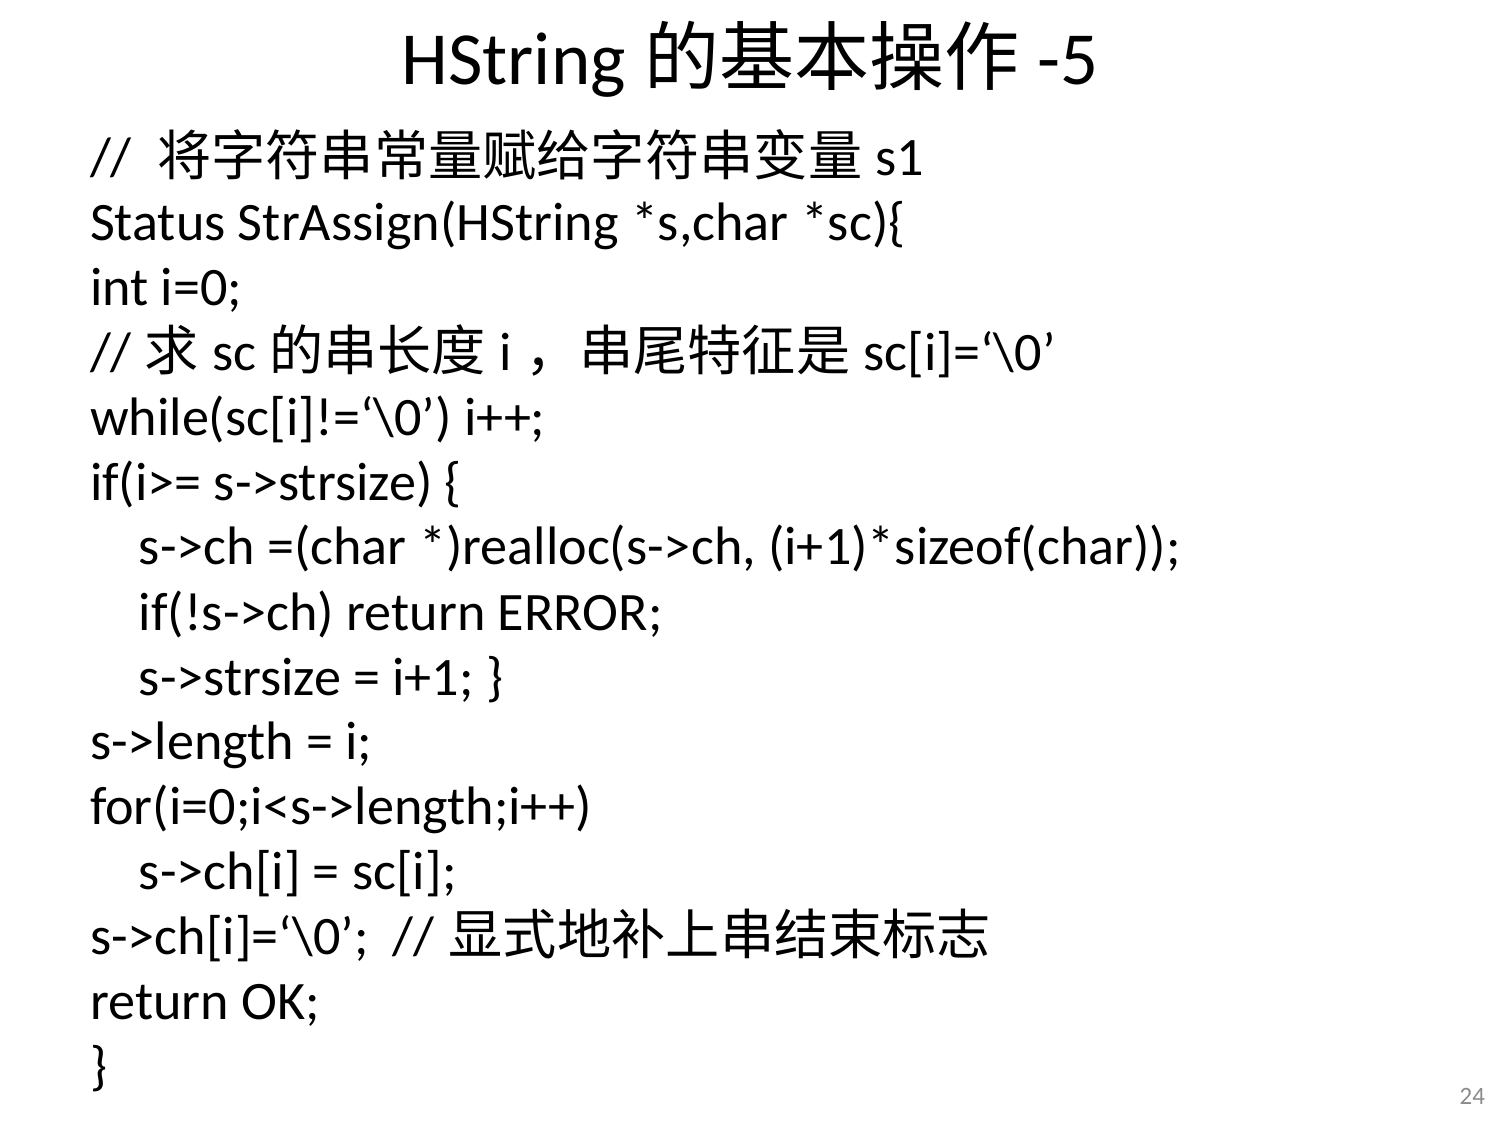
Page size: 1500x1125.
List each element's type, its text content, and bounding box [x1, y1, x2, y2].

title HString的基本操作-5 [75, 0, 1425, 113]
list // 将字符串常量赋给字符串变量s1 Status StrAssign(HString *s,char *sc){ int i=0; //求sc的串长度i，串尾特征是sc[i]=‘\0’ while(sc[i]!=‘\0’) i++; if(i>= s->strsize) { s->ch =(char *)realloc(s->ch, (i+1)*sizeof(char)); if(!s->ch) return ERROR; s->strsize = i+1; } s->length = i; for(i=0;i<s->length;i++) s->ch[i] = sc[i]; s->ch[i]=‘\0’; //显式地补上串结束标志 return OK; } [75, 113, 1425, 1125]
slide_number 24 [1435, 1065, 1500, 1125]
